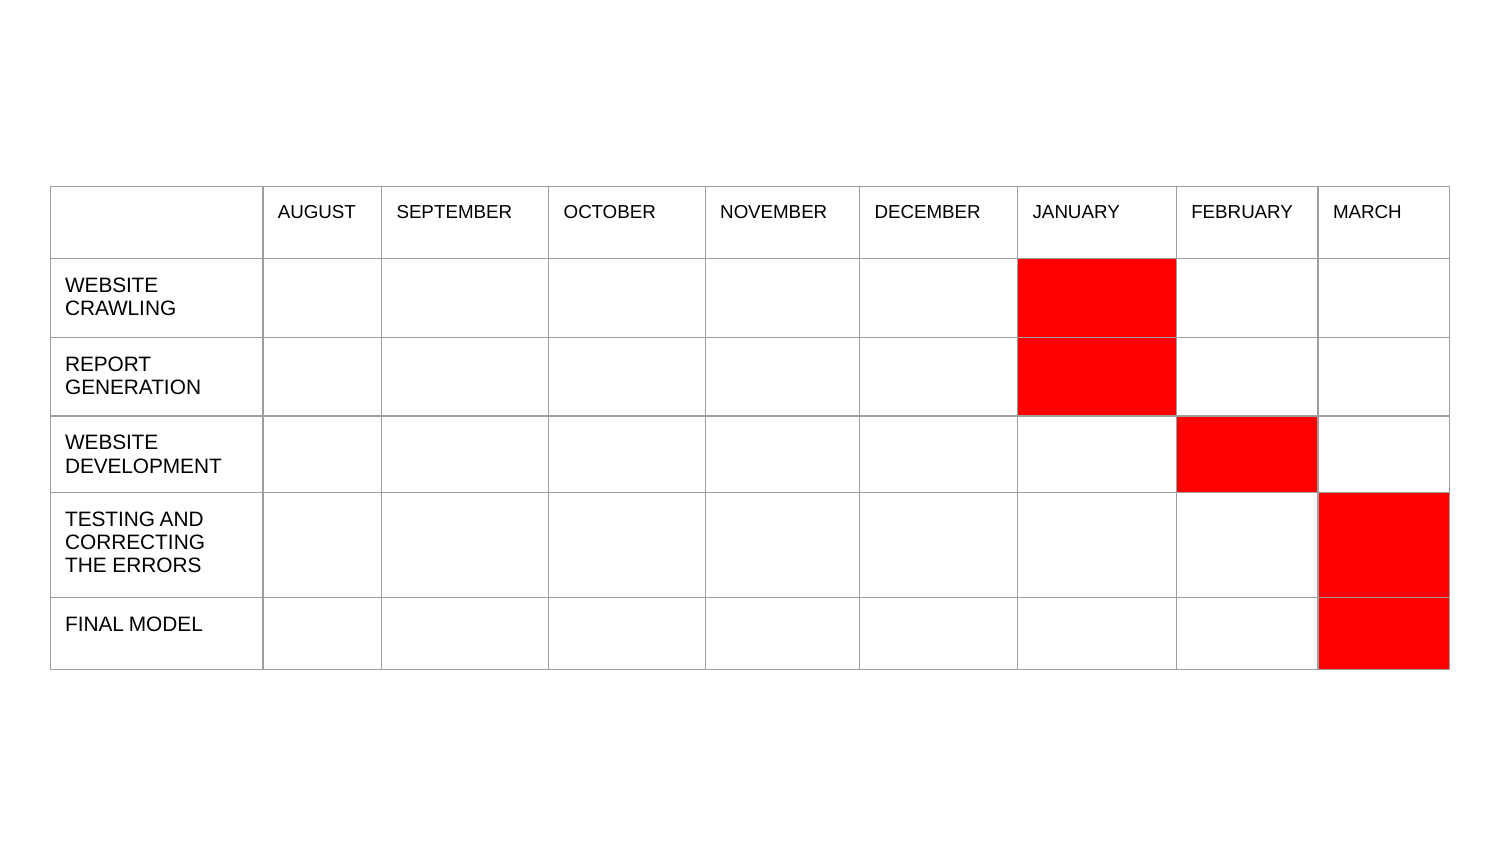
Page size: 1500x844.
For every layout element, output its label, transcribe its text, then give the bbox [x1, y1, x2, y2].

table_cell [860, 598, 1017, 669]
table_cell [706, 493, 859, 597]
table_cell [549, 338, 705, 415]
table_cell [1018, 598, 1176, 669]
table_cell [860, 493, 1017, 597]
table_cell [549, 493, 705, 597]
table_header [51, 187, 262, 258]
table_cell [1018, 338, 1176, 415]
table_cell [382, 259, 548, 337]
table_cell [264, 417, 381, 492]
table_header MARCH [1319, 187, 1449, 258]
table_cell [706, 598, 859, 669]
table_cell [1319, 338, 1449, 415]
table_cell TESTING AND CORRECTING THE ERRORS [51, 493, 262, 597]
table_header FEBRUARY [1177, 187, 1317, 258]
table_cell [1177, 417, 1317, 492]
table_cell [382, 338, 548, 415]
table_cell [860, 417, 1017, 492]
table_cell [1177, 598, 1317, 669]
table_cell [1319, 417, 1449, 492]
table_cell [860, 338, 1017, 415]
table_cell [264, 493, 381, 597]
table_cell [1319, 259, 1449, 337]
table_cell [1177, 259, 1317, 337]
table_header JANUARY [1018, 187, 1176, 258]
table_cell [549, 417, 705, 492]
table_cell [549, 259, 705, 337]
table_cell WEBSITE CRAWLING [51, 259, 262, 337]
table_cell [706, 338, 859, 415]
table_cell REPORT GENERATION [51, 338, 262, 415]
table_cell [706, 259, 859, 337]
table_cell [549, 598, 705, 669]
table_cell [706, 417, 859, 492]
table_cell [264, 259, 381, 337]
table_cell [1018, 259, 1176, 337]
table_cell [1177, 338, 1317, 415]
table_cell [382, 598, 548, 669]
table_cell WEBSITE DEVELOPMENT [51, 417, 262, 492]
table_cell [1018, 417, 1176, 492]
table_cell [264, 598, 381, 669]
table_cell [1319, 598, 1449, 669]
table_cell [860, 259, 1017, 337]
table_header NOVEMBER [706, 187, 859, 258]
table_cell [1177, 493, 1317, 597]
table_cell [264, 338, 381, 415]
table_cell FINAL MODEL [51, 598, 262, 669]
table_header SEPTEMBER [382, 187, 548, 258]
table_header DECEMBER [860, 187, 1017, 258]
table_header OCTOBER [549, 187, 705, 258]
table_cell [382, 417, 548, 492]
table_header AUGUST [264, 187, 381, 258]
table_cell [382, 493, 548, 597]
table_cell [1319, 493, 1449, 597]
table_cell [1018, 493, 1176, 597]
